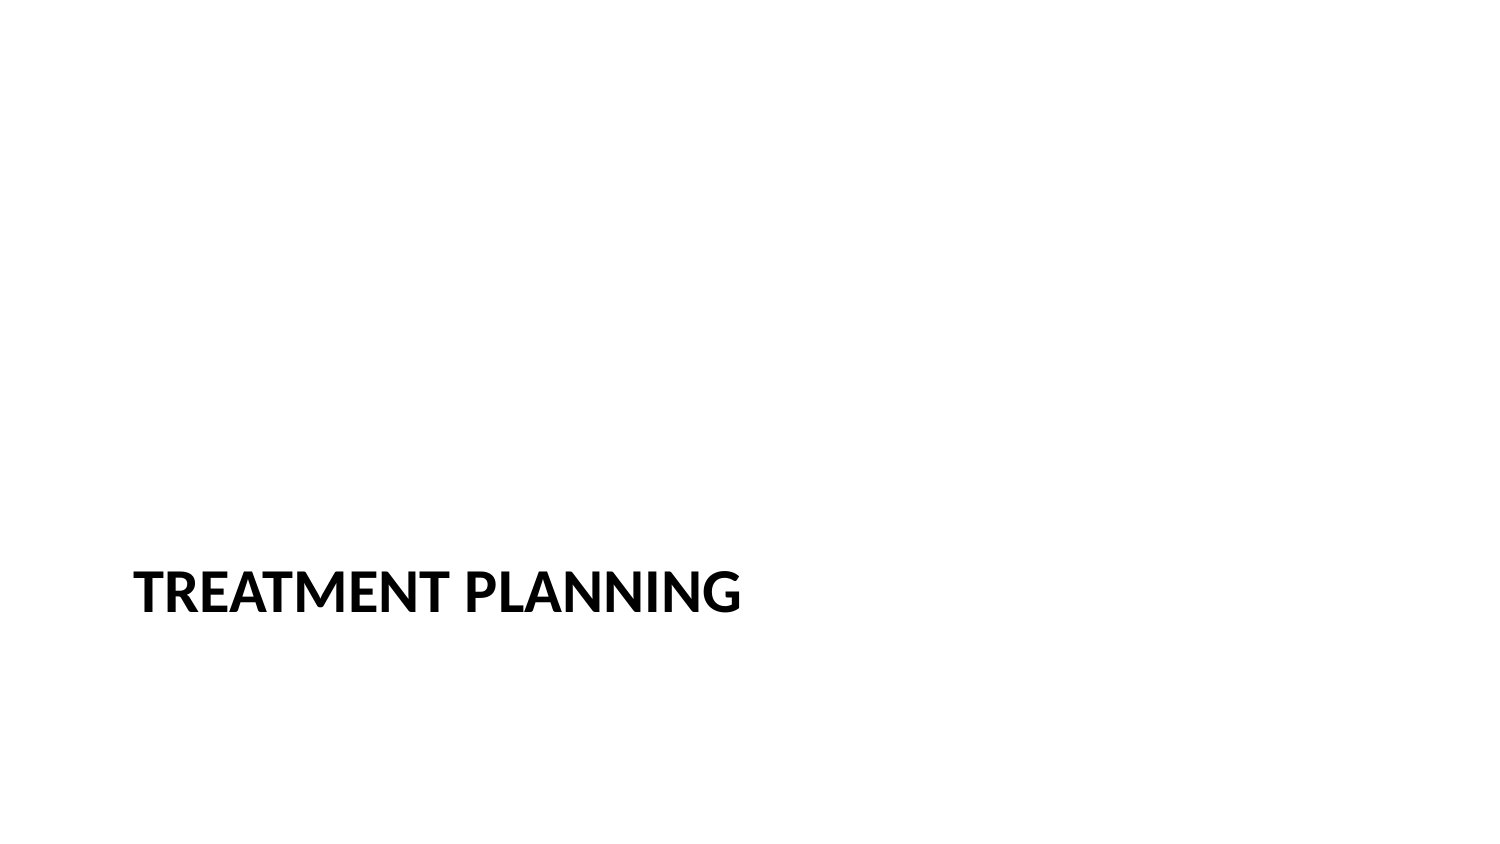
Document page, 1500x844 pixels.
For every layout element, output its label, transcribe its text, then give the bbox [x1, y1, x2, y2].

title Treatment Planning [118, 542, 1394, 710]
